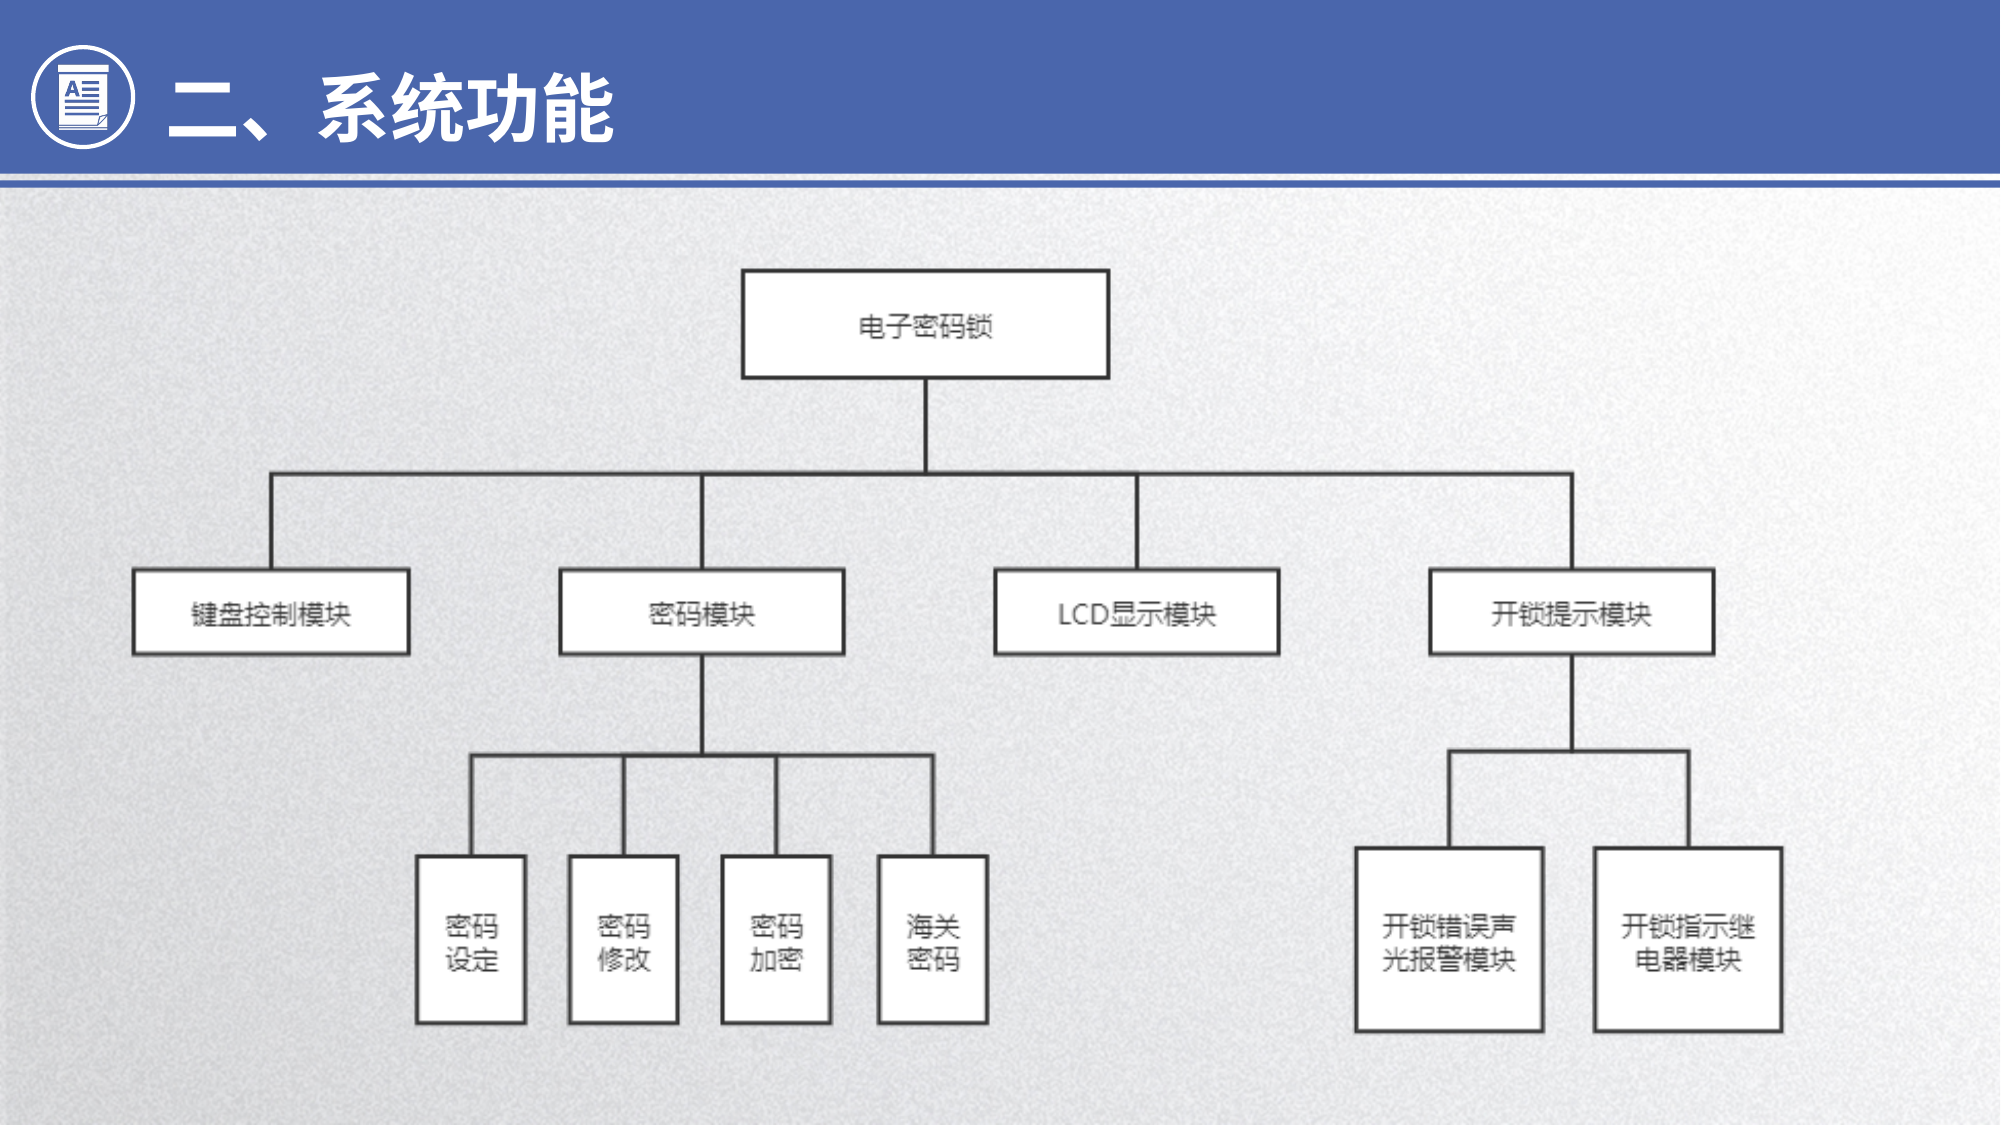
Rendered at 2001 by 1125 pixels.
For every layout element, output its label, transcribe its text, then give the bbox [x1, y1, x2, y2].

text_box 二、系统功能 [150, 9, 1088, 160]
text_box [0, 0, 2000, 175]
picture [0, 0, 2001, 1125]
text_box [0, 179, 2000, 189]
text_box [33, 47, 134, 148]
